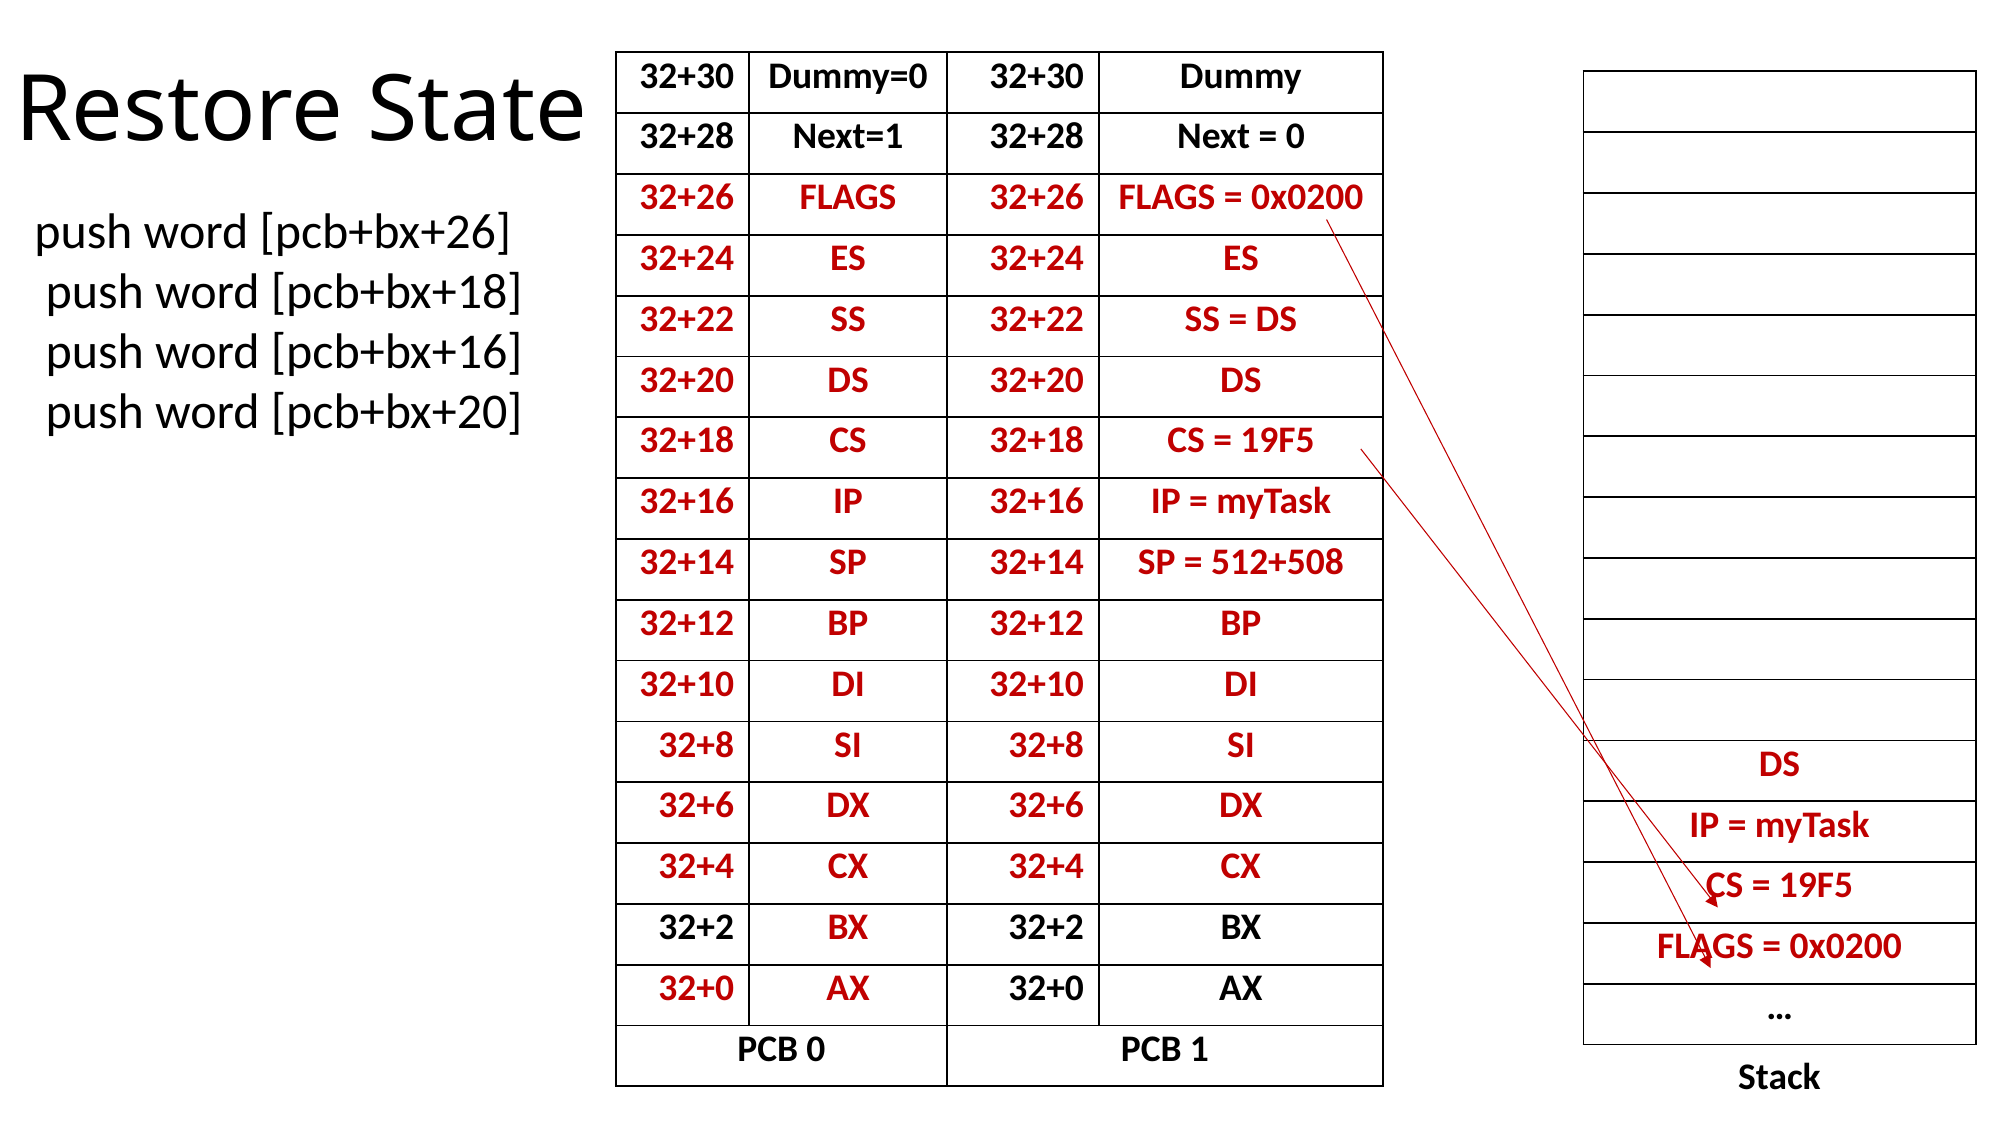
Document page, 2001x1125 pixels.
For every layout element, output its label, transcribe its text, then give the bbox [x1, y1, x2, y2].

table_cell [1718, 620, 1975, 679]
table_cell 32+10 [948, 661, 1098, 721]
table_cell DX [750, 783, 946, 842]
table_cell 32+0 [617, 966, 748, 1025]
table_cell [1718, 741, 1975, 800]
table_header 32+30 [948, 53, 1098, 112]
table_cell FLAGS = 0x0200 [1100, 175, 1382, 234]
table_cell 32+0 [948, 966, 1098, 1025]
table_cell 32+22 [617, 297, 748, 356]
table_cell BX [1100, 905, 1326, 964]
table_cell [1718, 802, 1975, 861]
table_cell BP [750, 601, 946, 660]
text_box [19, 191, 538, 447]
table_cell PCB 0 [617, 1026, 946, 1085]
table_cell 32+4 [948, 844, 1098, 903]
table_cell SP = 512+508 [1100, 540, 1326, 599]
table_cell 32+2 [617, 905, 748, 964]
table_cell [1584, 194, 1975, 253]
table_cell 32+8 [948, 722, 1098, 781]
table_cell 32+18 [617, 418, 748, 477]
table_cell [1718, 680, 1975, 740]
table_cell Next=1 [750, 114, 946, 173]
table_cell 32+26 [948, 175, 1098, 234]
table_cell DI [750, 661, 946, 721]
title Restore State [0, 2, 1725, 220]
table_cell FLAGS [750, 175, 946, 234]
table_header Dummy=0 [750, 53, 946, 112]
table_cell 32+4 [617, 844, 748, 903]
table_cell 32+20 [617, 357, 748, 416]
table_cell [1584, 924, 1975, 983]
table_cell 32+14 [948, 540, 1098, 599]
table_cell 32+2 [948, 905, 1098, 964]
table_cell 32+16 [617, 479, 748, 538]
table_cell ES [1100, 236, 1326, 295]
table_cell 32+8 [617, 722, 748, 781]
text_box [1326, 219, 1718, 969]
table_cell 32+10 [617, 661, 748, 721]
table_cell 32+6 [948, 783, 1098, 842]
table_cell AX [1100, 966, 1382, 1025]
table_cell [1718, 559, 1975, 618]
table_cell 32+12 [948, 601, 1098, 660]
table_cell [1711, 437, 1975, 496]
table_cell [1711, 863, 1975, 922]
table_cell 32+16 [948, 479, 1098, 538]
table_cell PCB 1 [948, 1026, 1382, 1085]
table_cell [1584, 985, 1975, 1044]
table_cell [1584, 133, 1975, 192]
table_cell AX [750, 966, 946, 1025]
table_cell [1718, 498, 1975, 557]
table_cell IP = myTask [1100, 479, 1326, 538]
table_cell DS [750, 357, 946, 416]
table_cell DI [1100, 661, 1326, 721]
table_cell CS [750, 418, 946, 477]
table_cell SS = DS [1100, 297, 1326, 356]
table_cell 32+14 [617, 540, 748, 599]
table_cell 32+28 [948, 114, 1098, 173]
table_cell 32+24 [948, 236, 1098, 295]
table_cell ES [750, 236, 946, 295]
table_header 32+30 [617, 53, 748, 112]
table_cell 32+12 [617, 601, 748, 660]
table_cell SI [1100, 722, 1326, 781]
table_cell 32+6 [617, 783, 748, 842]
table_cell BX [750, 905, 946, 964]
table_cell SP [750, 540, 946, 599]
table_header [1584, 72, 1975, 131]
table_cell DX [1100, 783, 1326, 842]
table_cell CX [1100, 844, 1326, 903]
table_cell 32+22 [948, 297, 1098, 356]
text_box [1723, 1044, 1836, 1105]
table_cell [1711, 255, 1975, 314]
table_cell DS [1100, 357, 1326, 416]
table_cell 32+28 [617, 114, 748, 173]
table_header Dummy [1100, 53, 1382, 112]
table_cell 32+20 [948, 357, 1098, 416]
table_cell 32+24 [617, 236, 748, 295]
table_cell CS = 19F5 [1100, 418, 1326, 477]
table_cell CX [750, 844, 946, 903]
table_cell BP [1100, 601, 1326, 660]
table_cell IP [750, 479, 946, 538]
table_cell SI [750, 722, 946, 781]
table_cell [1711, 376, 1975, 435]
table_cell 32+26 [617, 175, 748, 234]
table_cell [1711, 316, 1975, 375]
table_cell 32+18 [948, 418, 1098, 477]
table_cell Next = 0 [1100, 114, 1382, 173]
table_cell SS [750, 297, 946, 356]
